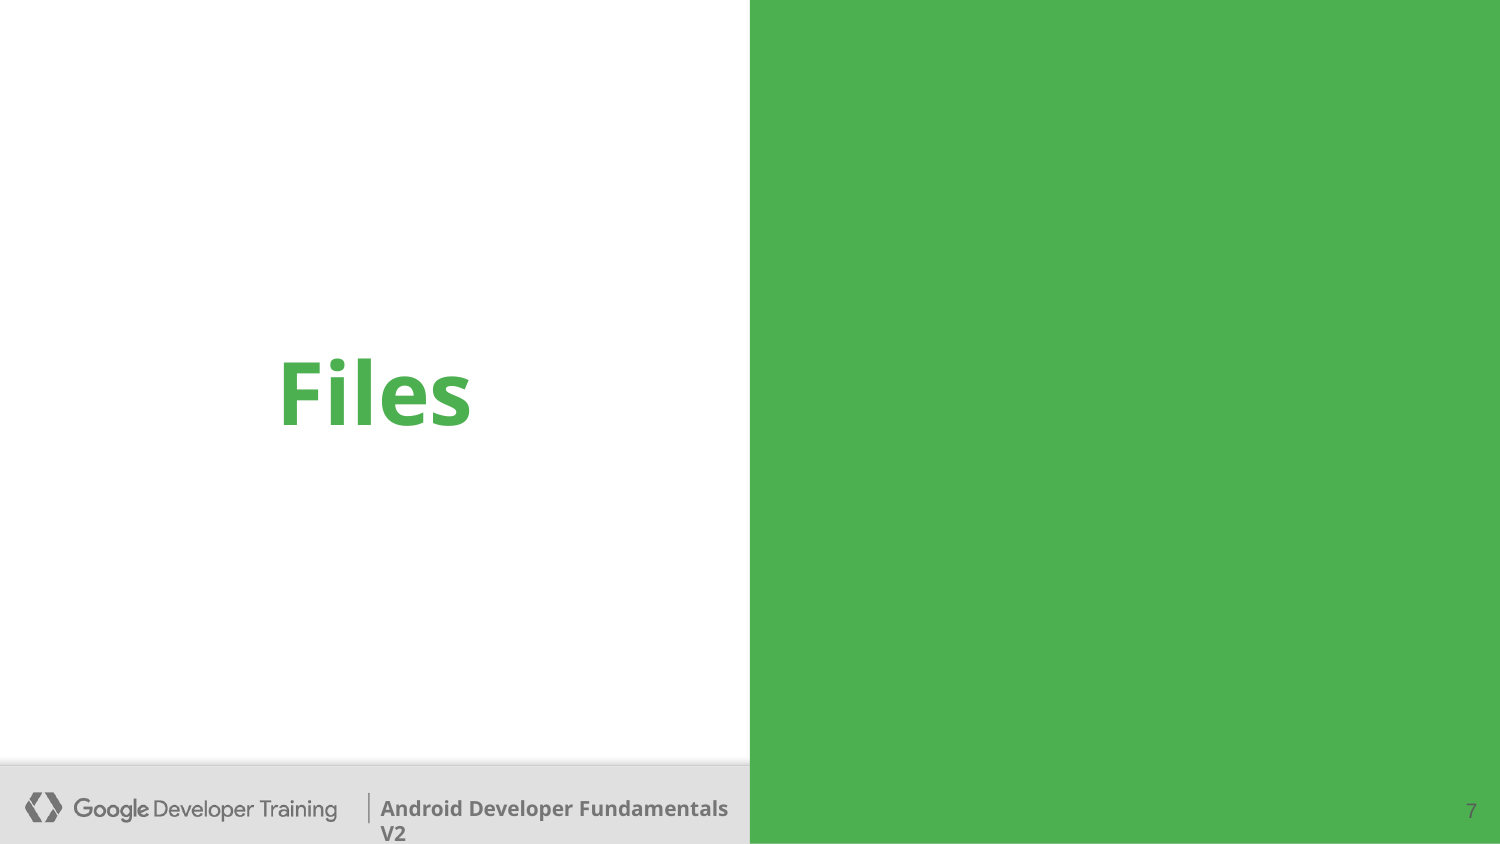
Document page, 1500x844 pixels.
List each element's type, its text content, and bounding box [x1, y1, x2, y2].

picture [0, 0, 749, 844]
slide_number ‹#› [1402, 777, 1493, 842]
title Files [43, 214, 708, 458]
